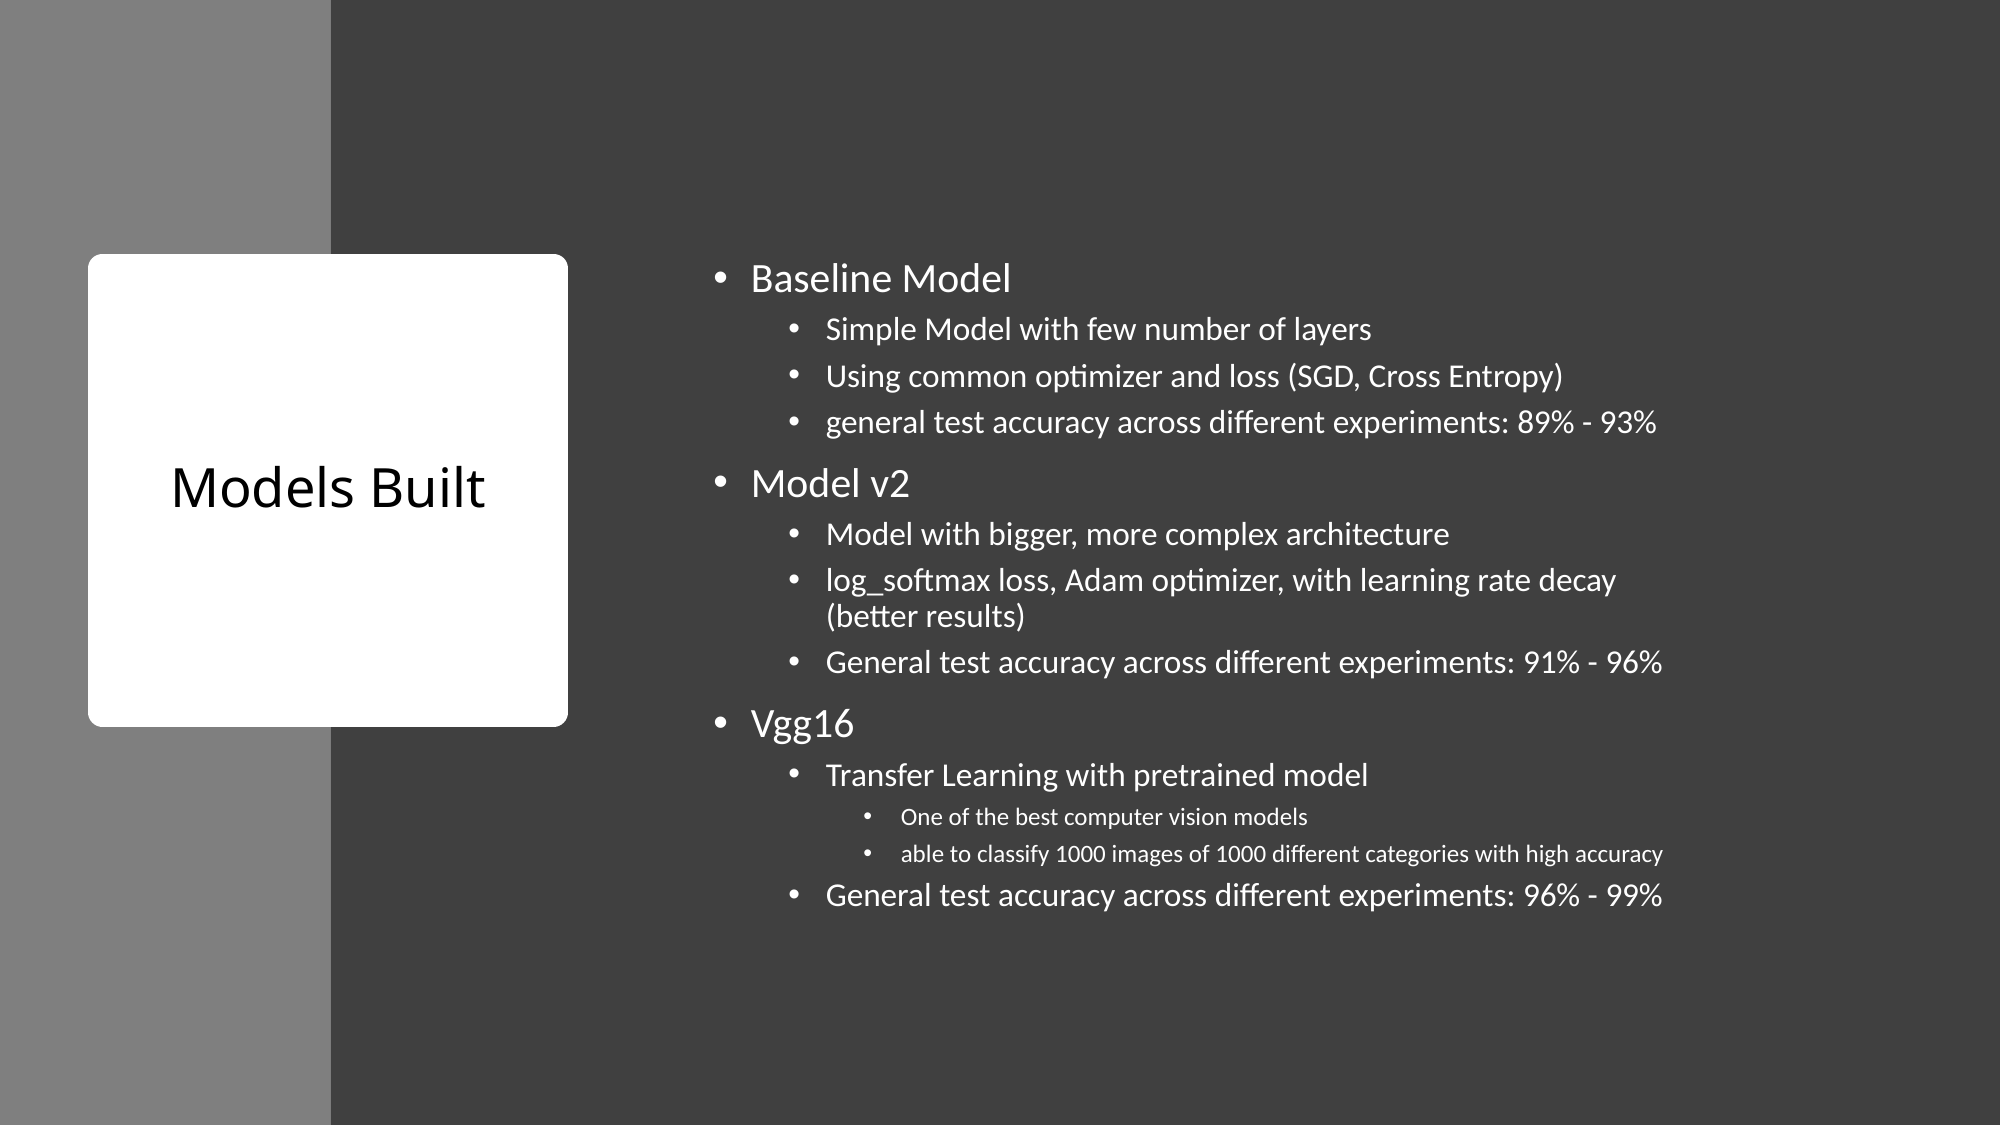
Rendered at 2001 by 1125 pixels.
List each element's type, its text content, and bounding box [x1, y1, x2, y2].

text_box [329, 0, 2000, 1125]
title Models Built [102, 268, 554, 713]
text_box [0, 0, 329, 1125]
list Baseline Model Simple Model with few number of layers Using common optimizer and loss (SGD, Cross Entropy) general test accuracy across different experiments: 89% - 93% Model v2 Model with bigger, more complex architecture log_softmax loss, Adam optimizer, with learning rate decay (better results) General test accuracy across different experiments: 91% - 96% Vgg16 Transfer Learning with pretrained model One of the best computer vision models able to classify 1000 images of 1000 different categories with high accuracy General test accuracy across different experiments: 96% - 99% [698, 178, 1713, 993]
